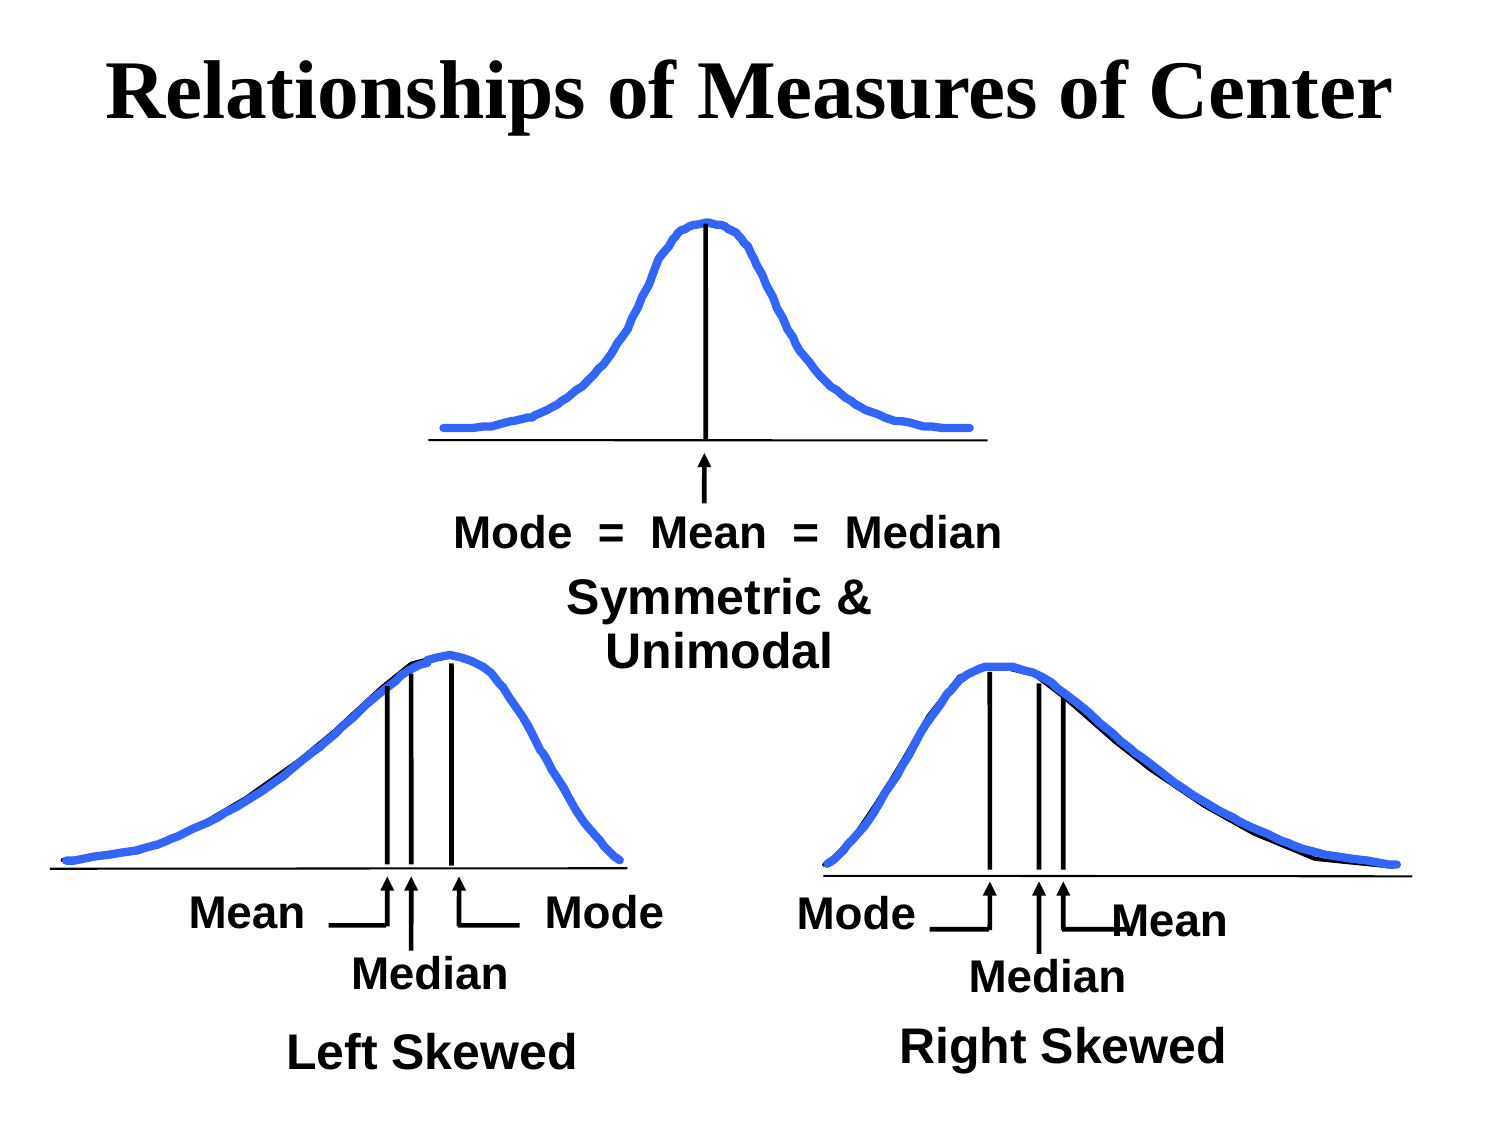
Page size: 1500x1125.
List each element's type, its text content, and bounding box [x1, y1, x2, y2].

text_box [783, 664, 1413, 1081]
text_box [49, 653, 698, 1088]
title Relationships of Measures of Center [74, 21, 1426, 148]
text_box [384, 222, 1072, 629]
